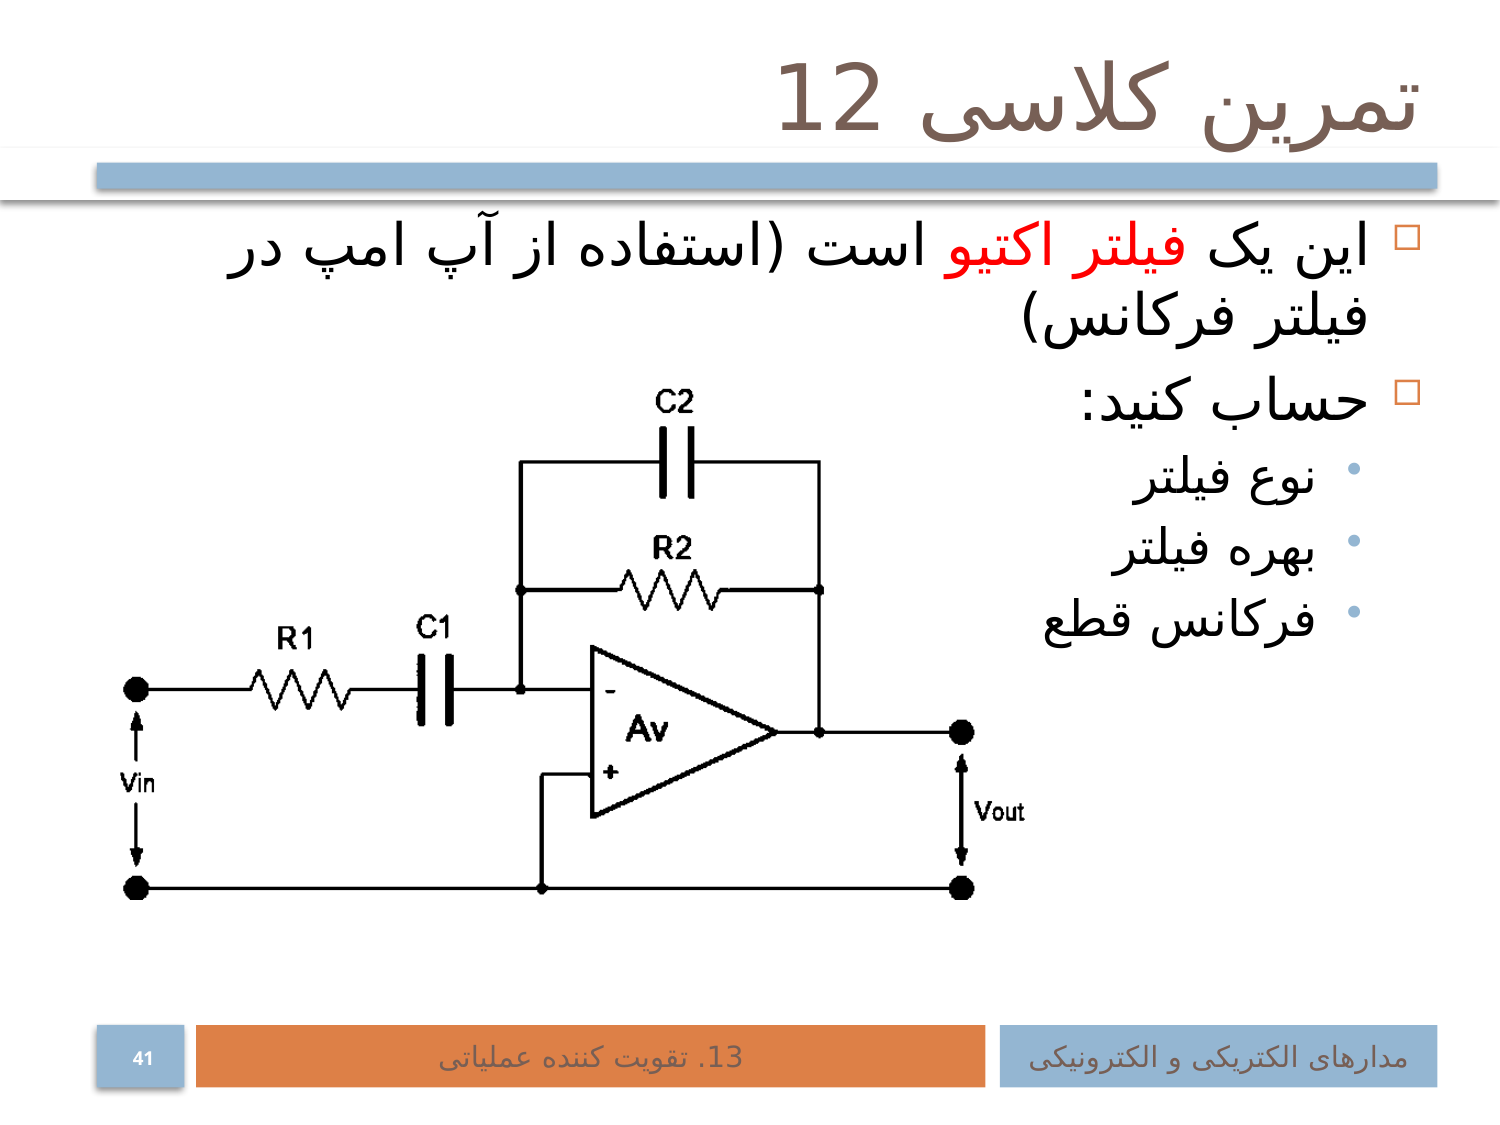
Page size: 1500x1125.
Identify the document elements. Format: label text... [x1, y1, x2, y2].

slide_number 41 [99, 1038, 188, 1079]
picture [120, 383, 1026, 901]
footer 13. تقویت کننده عملیاتی [196, 1025, 986, 1088]
title تمرین کلاسی 12 [100, 37, 1438, 150]
list این یک فیلتر اکتیو است (استفاده از آپ امپ در فیلتر فرکانس) حساب کنید: نوع فیلتر بهره فیلتر فرکانس قطع [100, 200, 1438, 1000]
slide_number مدارهای الکتریکی و الکترونیکی [999, 1025, 1438, 1088]
